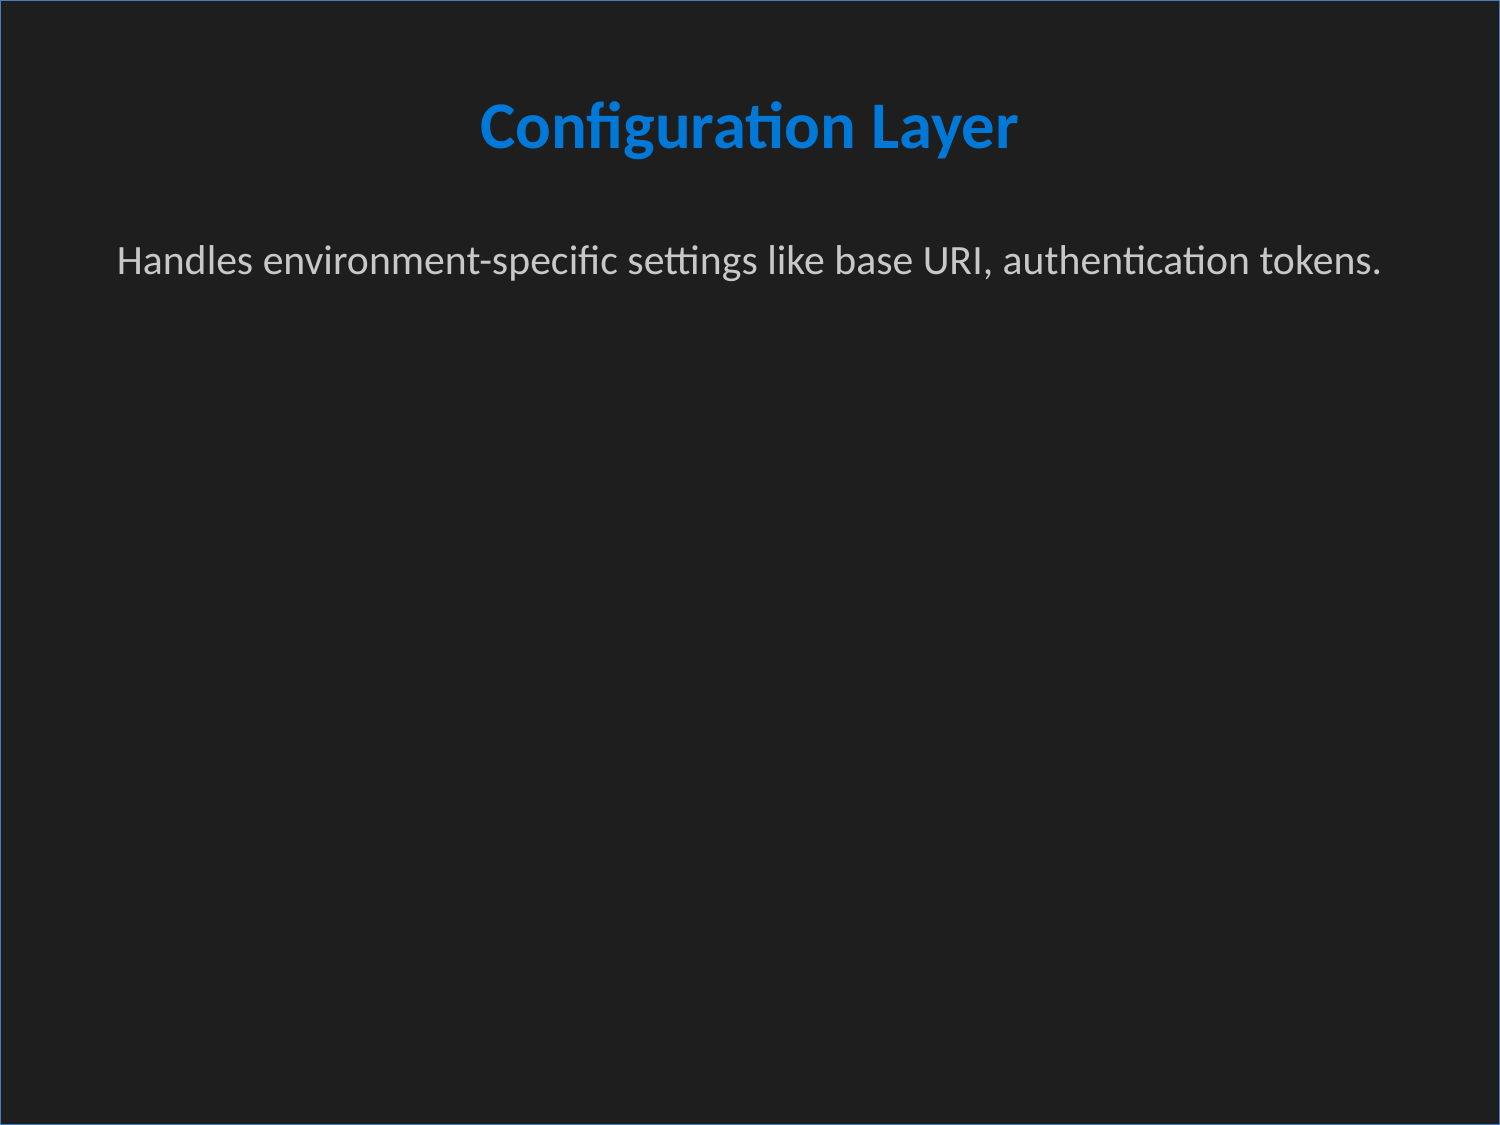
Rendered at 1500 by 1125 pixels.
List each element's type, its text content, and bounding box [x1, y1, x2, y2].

text_box Handles environment-specific settings like base URI, authentication tokens. [102, 224, 1398, 290]
text_box Configuration Layer [465, 74, 1035, 170]
text_box [0, 0, 1500, 1125]
